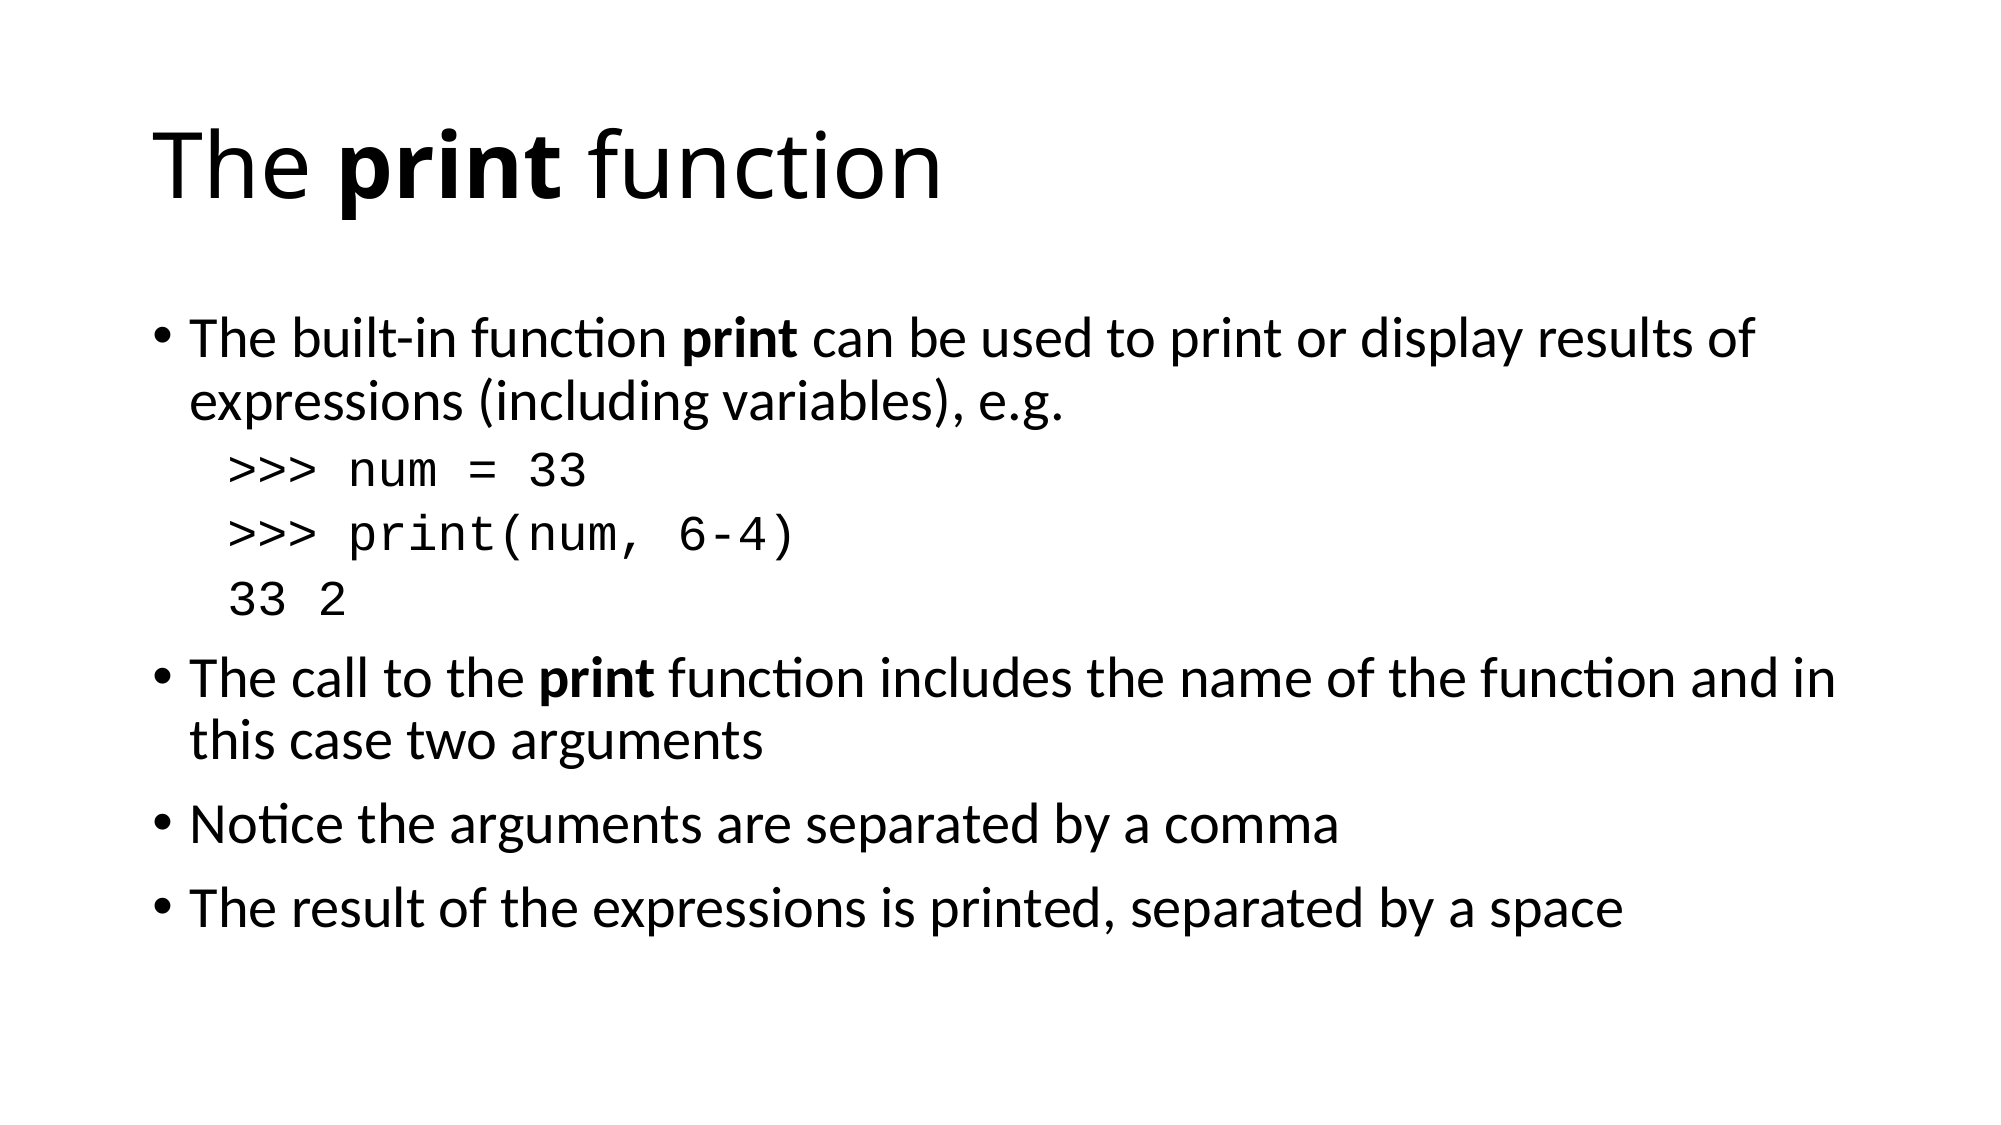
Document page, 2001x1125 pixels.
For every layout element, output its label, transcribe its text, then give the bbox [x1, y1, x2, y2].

title The print function [137, 59, 1863, 278]
list The built-in function print can be used to print or display results of expressions (including variables), e.g. >>> num = 33 >>> print(num, 6-4) 33 2 The call to the print function includes the name of the function and in this case two arguments Notice the arguments are separated by a comma The result of the expressions is printed, separated by a space [137, 299, 1863, 1014]
